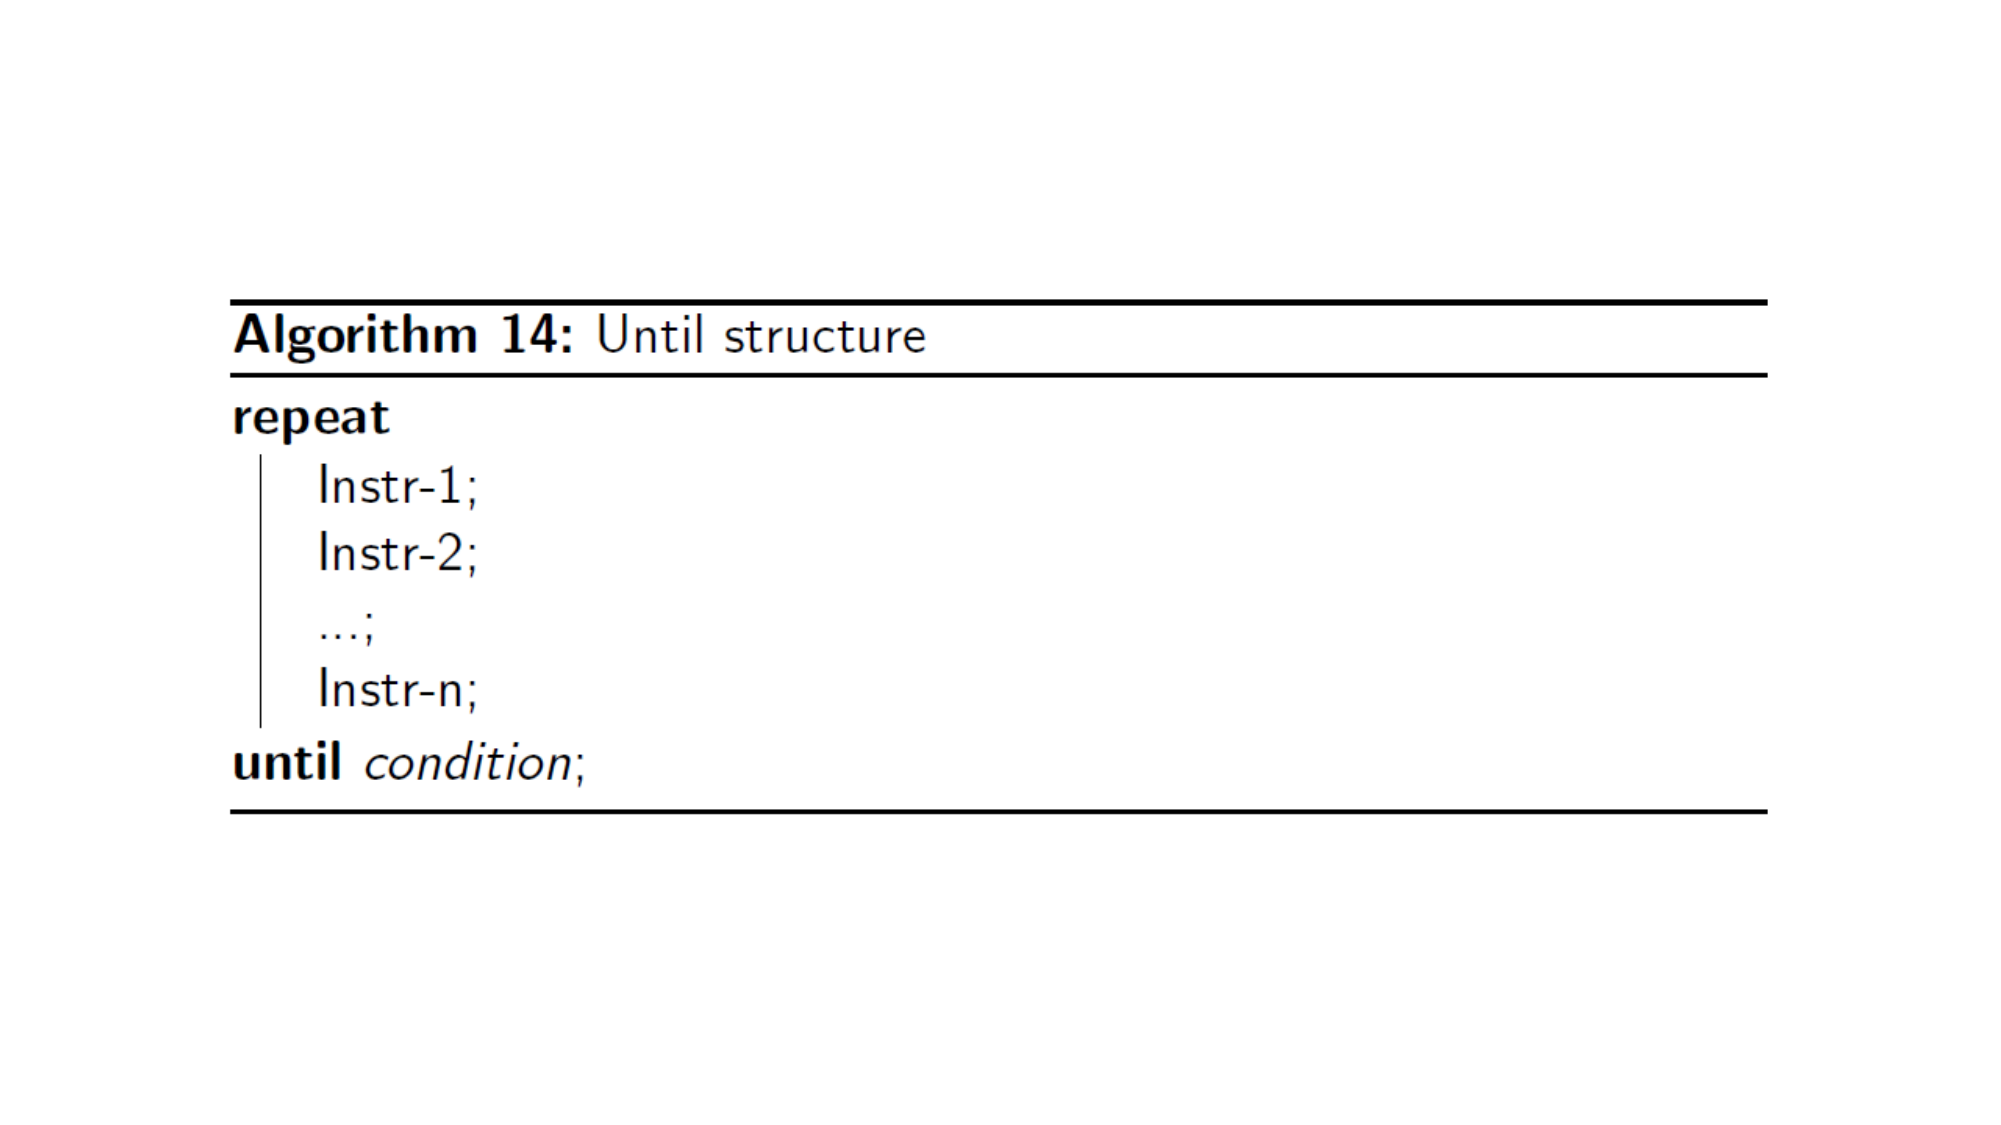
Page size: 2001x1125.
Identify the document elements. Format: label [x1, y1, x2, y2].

picture [207, 284, 1793, 841]
